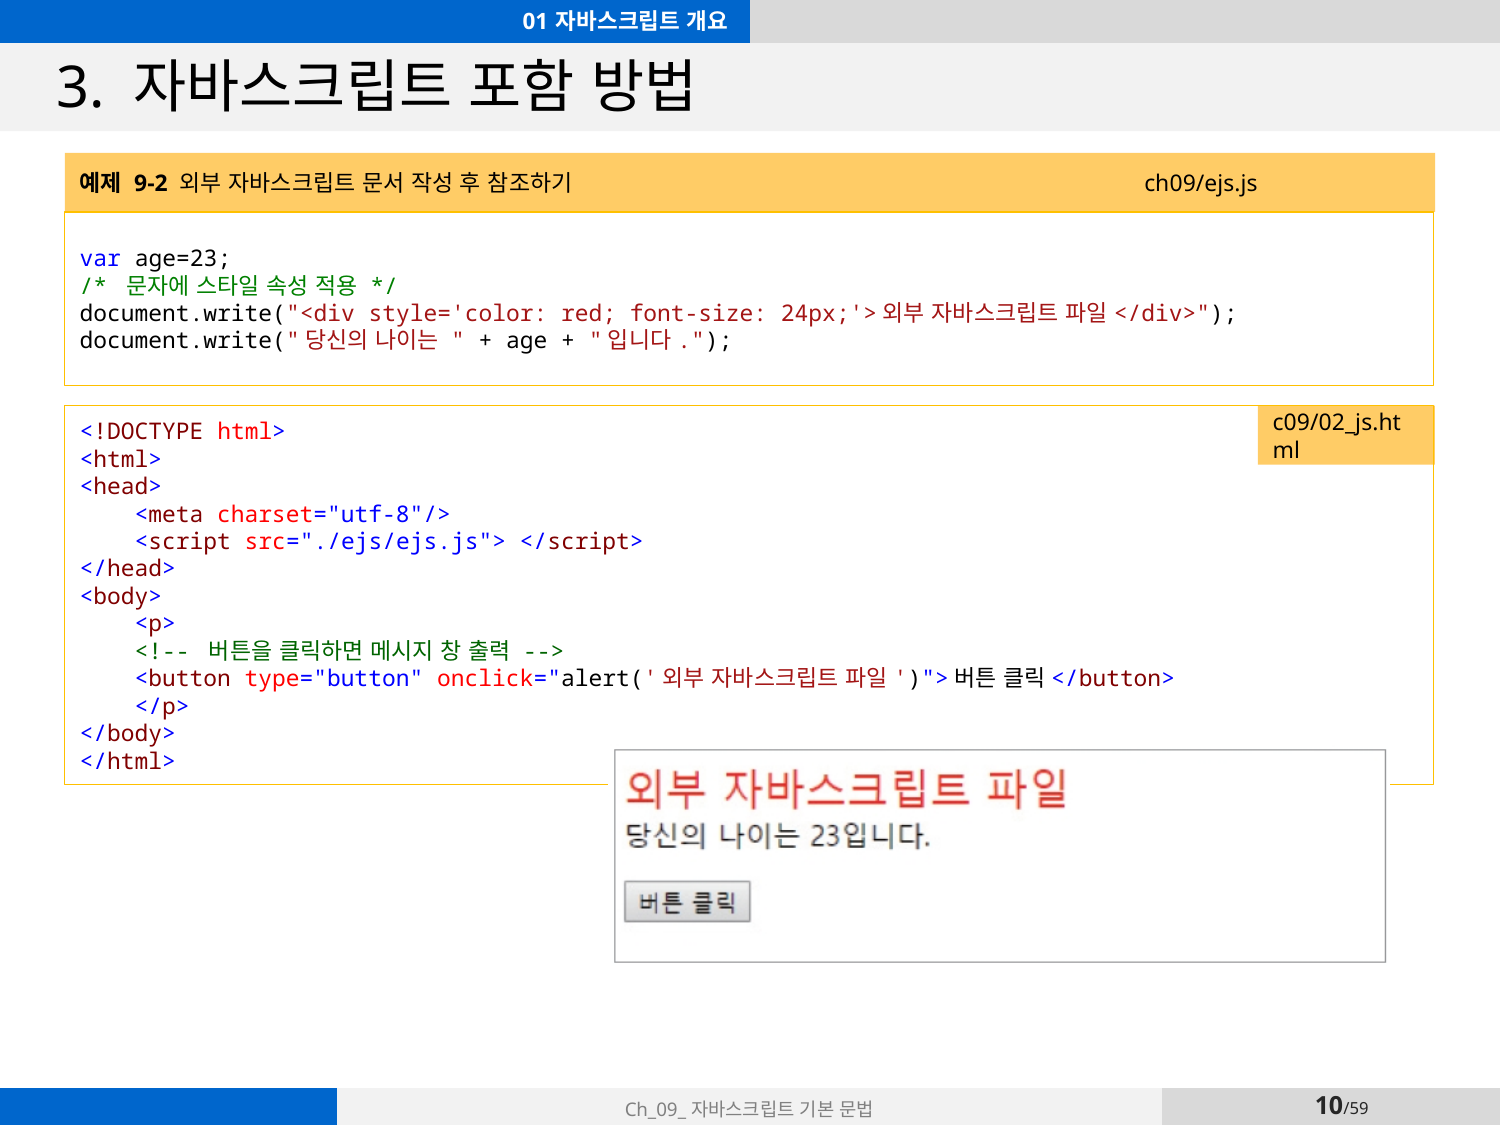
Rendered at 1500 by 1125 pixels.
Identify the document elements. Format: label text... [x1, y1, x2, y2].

picture [608, 743, 1391, 969]
text_box 예제 9-2 외부 자바스크립트 문서 작성 후 참조하기 ch09/ejs.js [63, 151, 1437, 214]
text_box <!DOCTYPE html> <html> <head> <meta charset="utf-8"/> <script src="./ejs/ejs.js"> </script> </head> <body> <p> <!-- 버튼을 클릭하면 메시지 창 출력 --> <button type="button" onclick="alert('외부 자바스크립트 파일')">버튼 클릭</button> </p> </body> </html> [63, 404, 1436, 787]
text_box var age=23; /* 문자에 스타일 속성 적용 */ document.write("<div style='color: red; font-size: 24px;'>외부 자바스크립트 파일</div>"); document.write("당신의 나이는 " + age + "입니다."); [63, 210, 1436, 387]
title 3. 자바스크립트 포함 방법 [41, 42, 1459, 128]
text_box 01 자바스크립트 개요 [0, 0, 743, 43]
